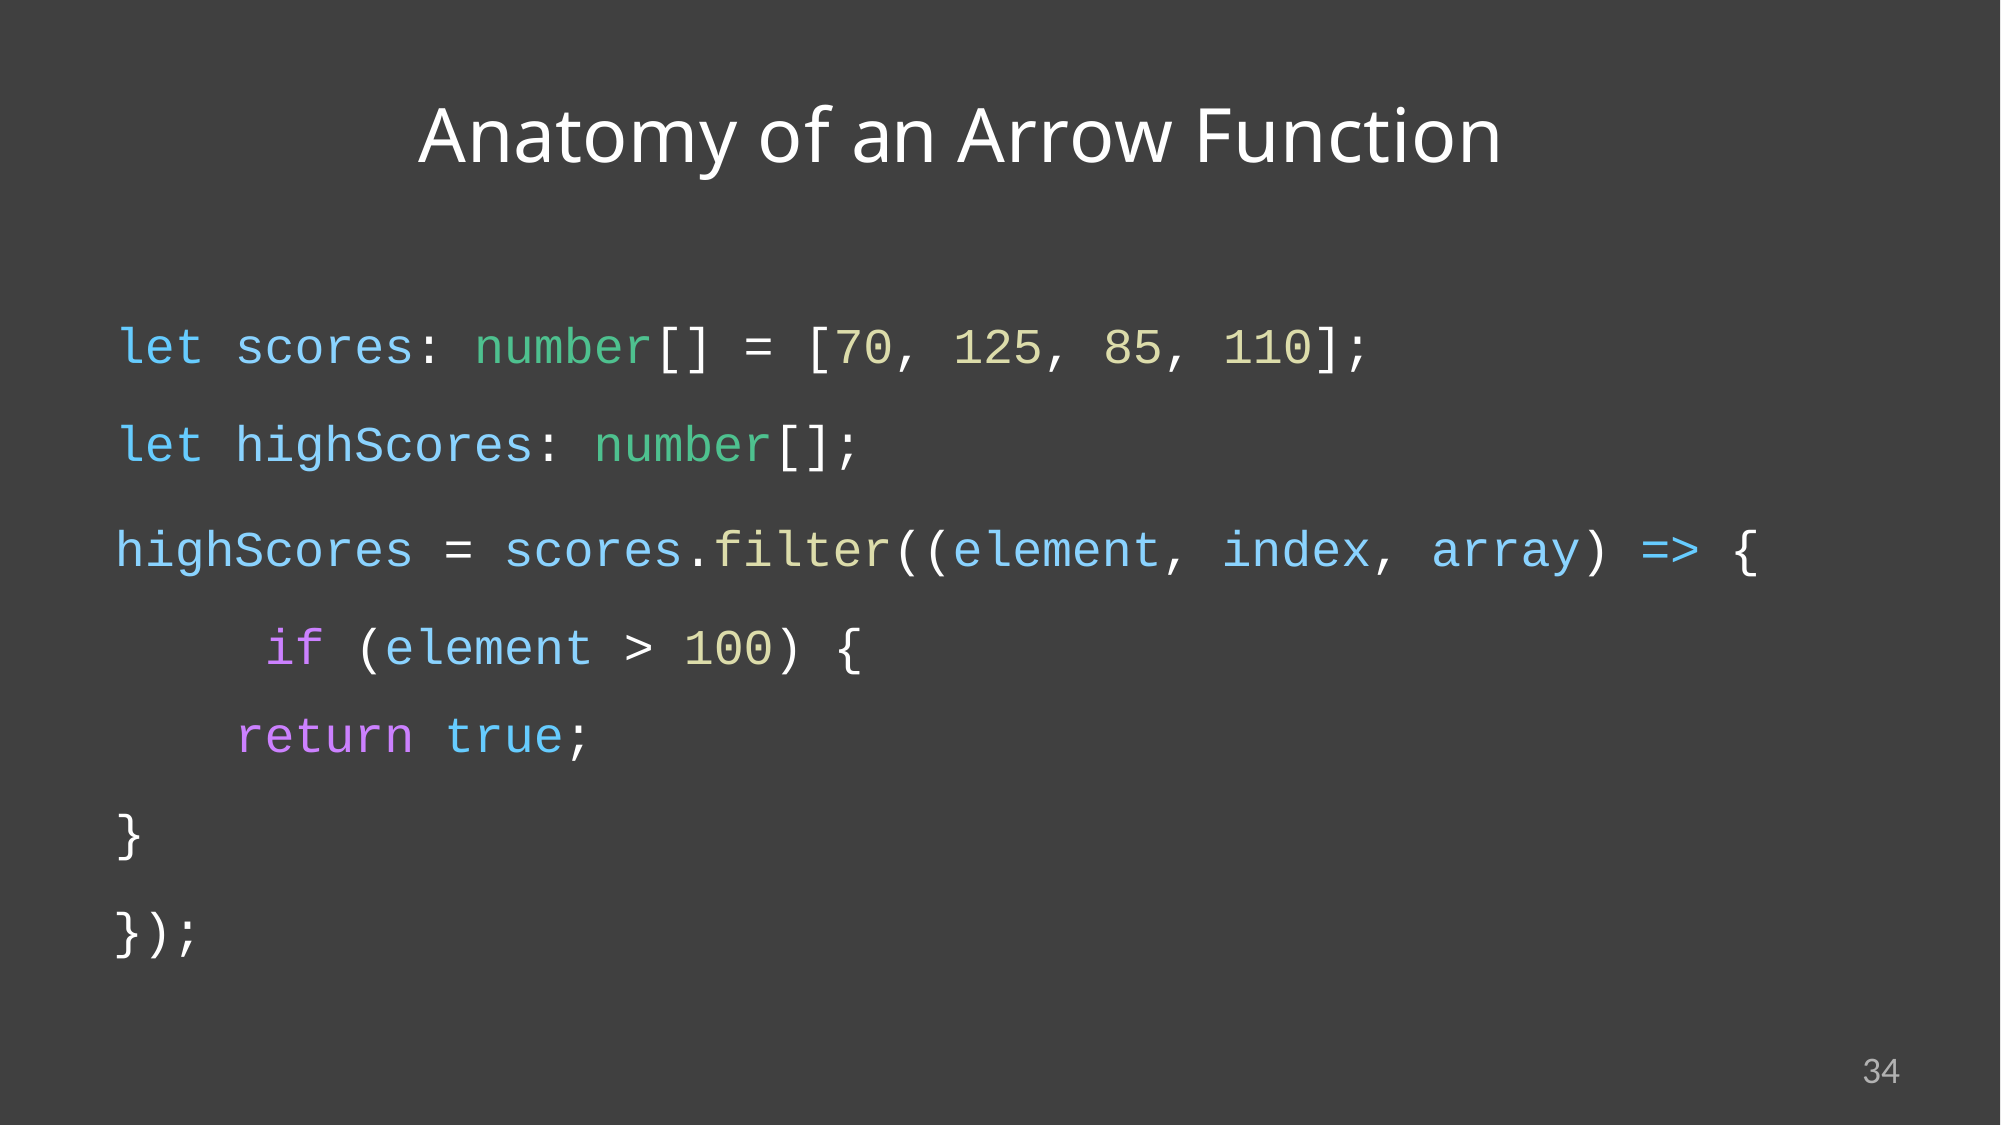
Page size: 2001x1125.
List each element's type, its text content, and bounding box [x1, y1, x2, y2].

slide_number 34 [1440, 1046, 1900, 1103]
text_box let scores: number[] = [70, 125, 85, 110]; let highScores: number[]; highScores = scores.filter((element, index, array) => { if (element > 100) { return true; } }); [112, 311, 1765, 959]
title Anatomy of an Arrow Function [416, 84, 1569, 275]
